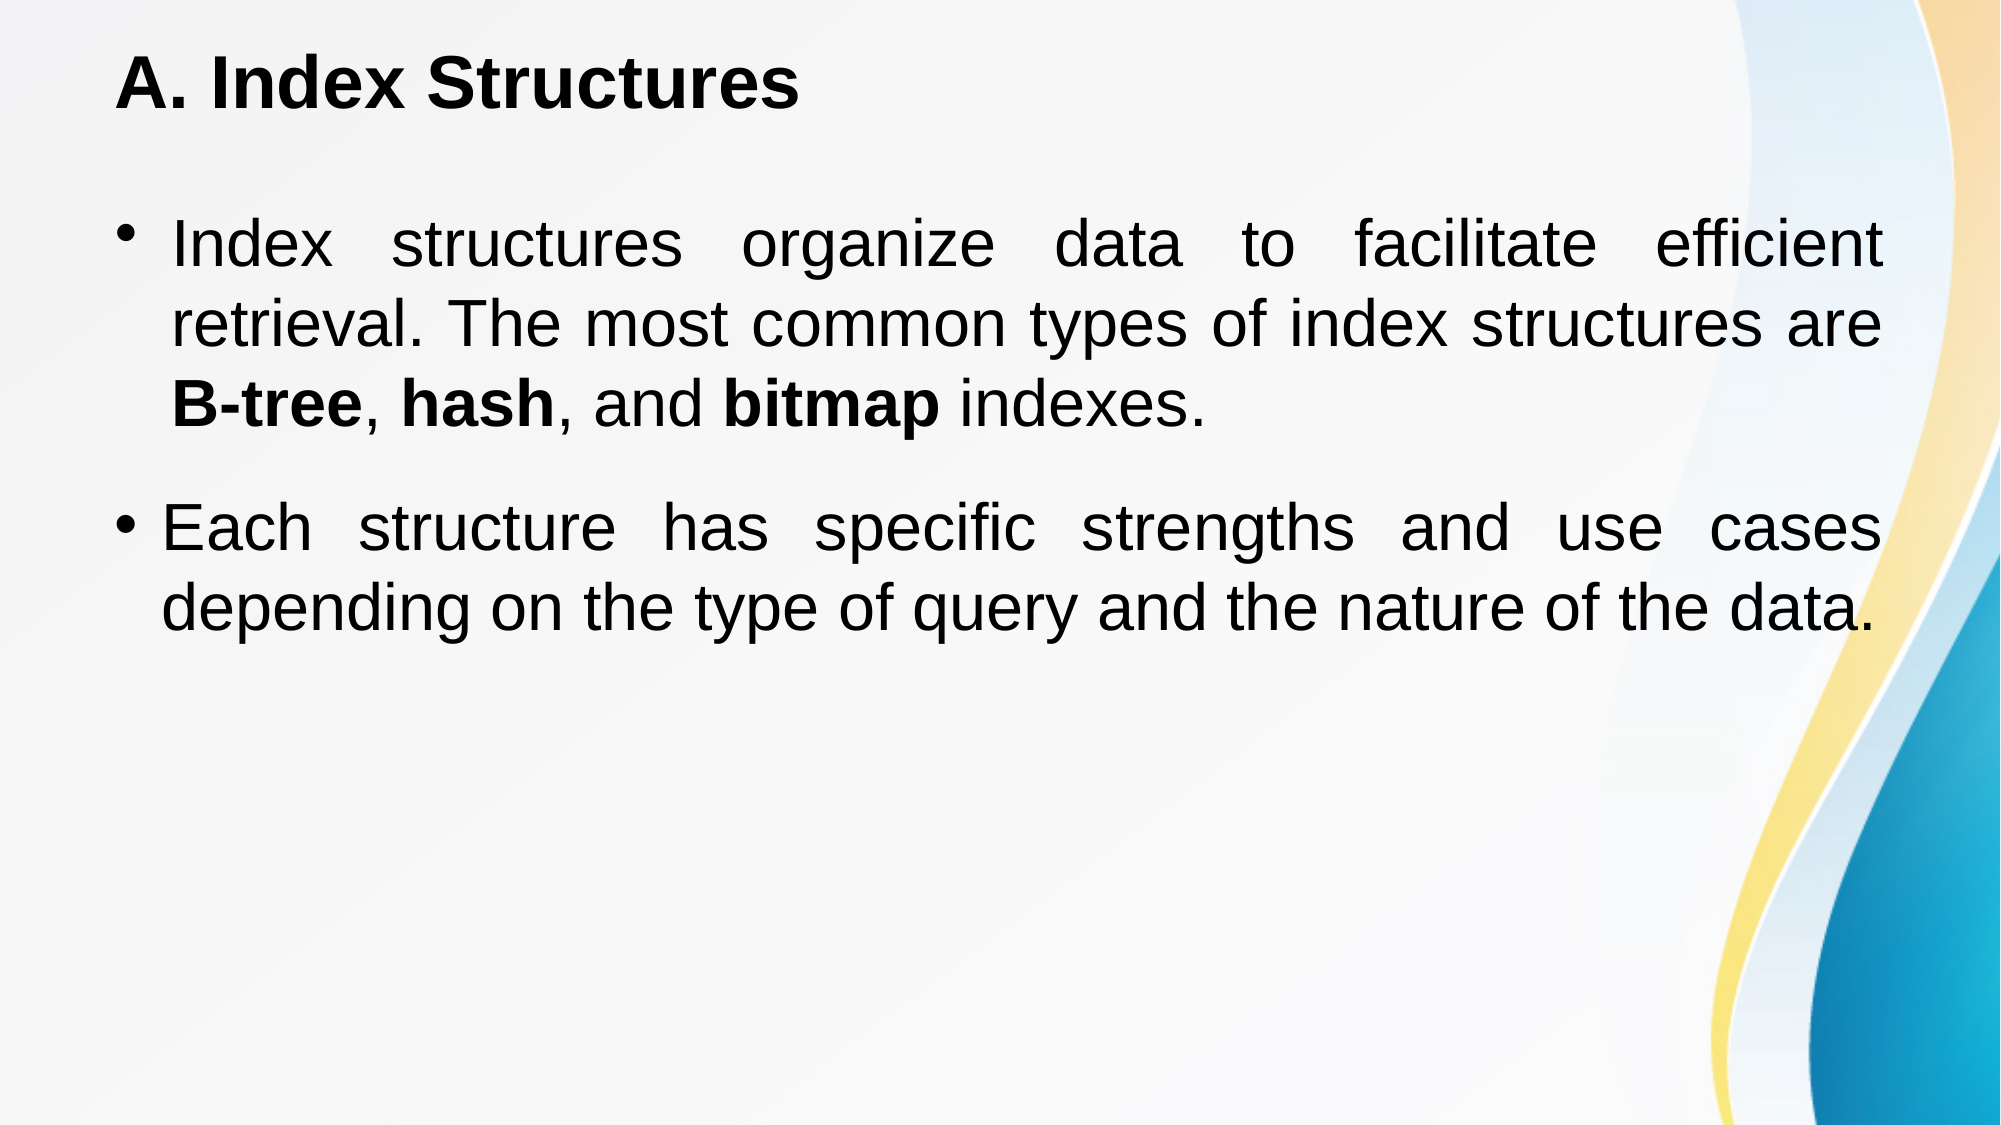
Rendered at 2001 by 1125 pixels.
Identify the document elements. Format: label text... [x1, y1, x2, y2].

picture [0, 0, 2001, 1125]
text_box Each structure has specific strengths and use cases depending on the type of query and the nature of the data. [99, 476, 1900, 651]
title A. Index Structures [99, 30, 1901, 127]
list Index structures organize data to facilitate efficient retrieval. The most common types of index structures are B-tree, hash, and bitmap indexes. [99, 192, 1901, 477]
